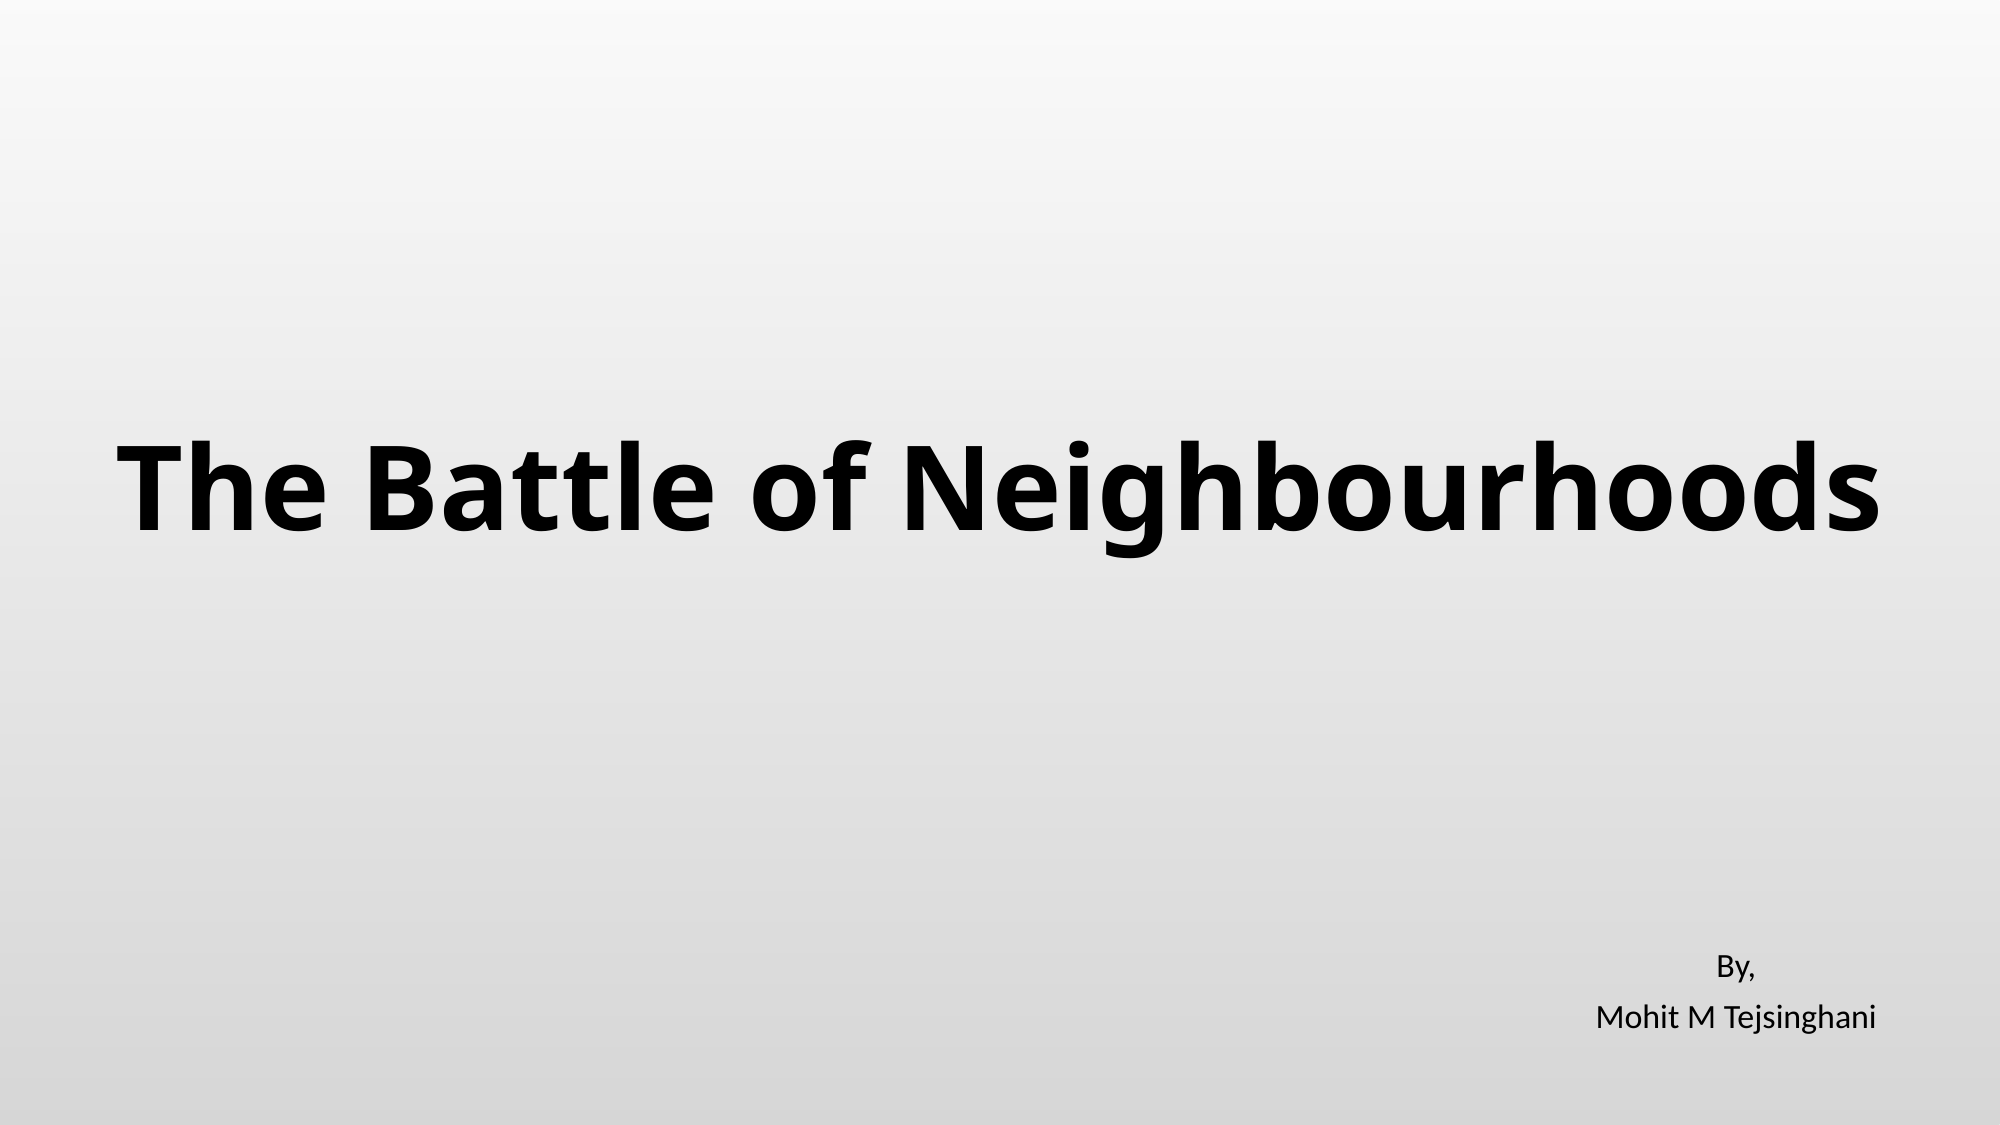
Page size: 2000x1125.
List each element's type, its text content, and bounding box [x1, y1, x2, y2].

title The Battle of Neighbourhoods [0, 420, 2000, 564]
subtitle By, Mohit M Tejsinghani [1519, 940, 1954, 1045]
